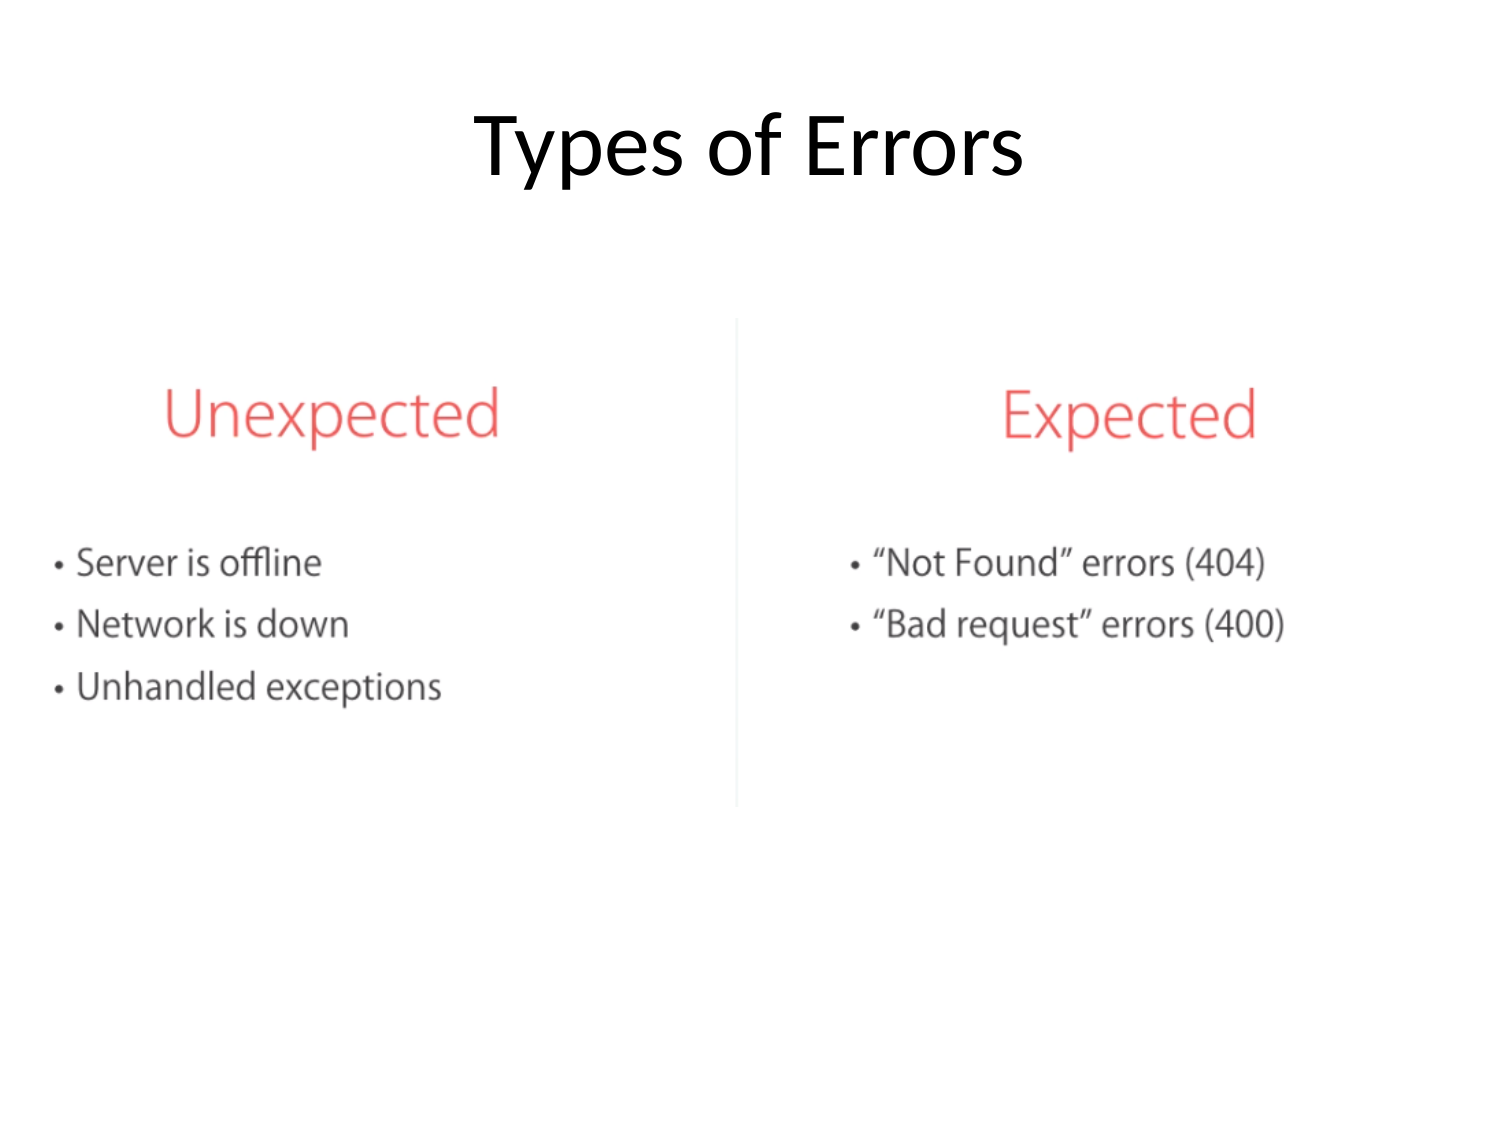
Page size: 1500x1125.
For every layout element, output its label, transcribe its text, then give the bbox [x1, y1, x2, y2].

picture [0, 318, 1500, 807]
title Types of Errors [75, 45, 1425, 233]
